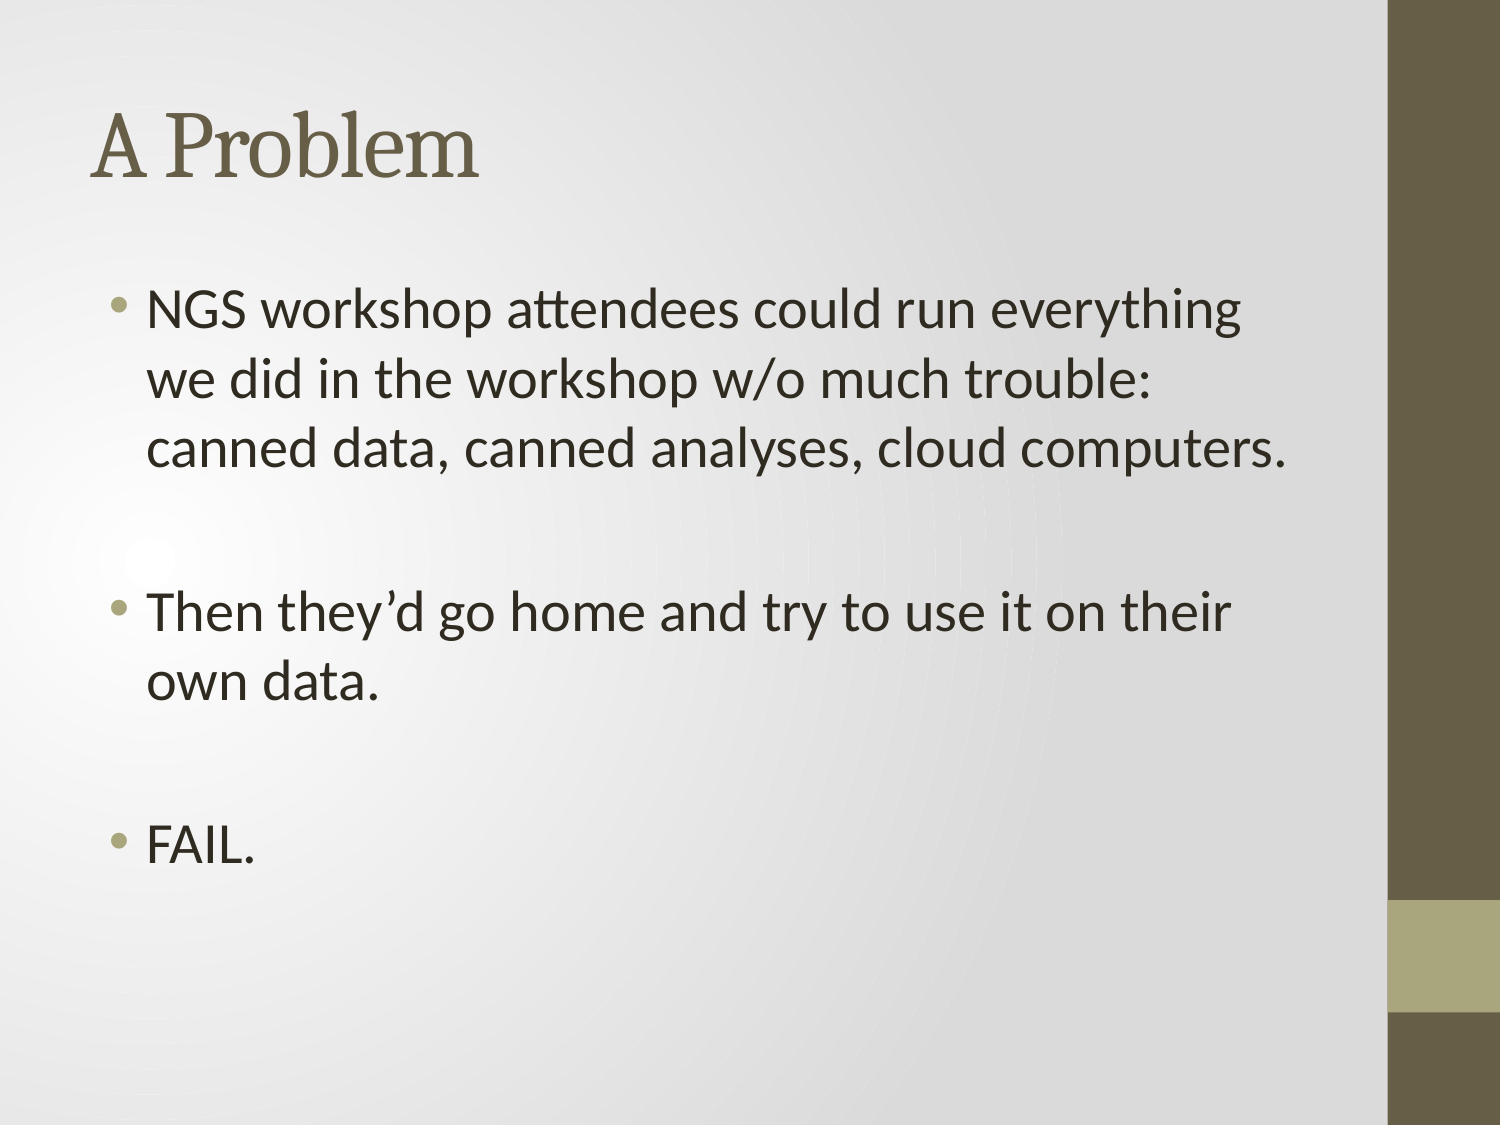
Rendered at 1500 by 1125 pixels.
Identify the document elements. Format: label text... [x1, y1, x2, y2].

list NGS workshop attendees could run everything we did in the workshop w/o much trouble: canned data, canned analyses, cloud computers. Then they’d go home and try to use it on their own data. FAIL. [75, 262, 1325, 1050]
title A Problem [75, 45, 1325, 233]
